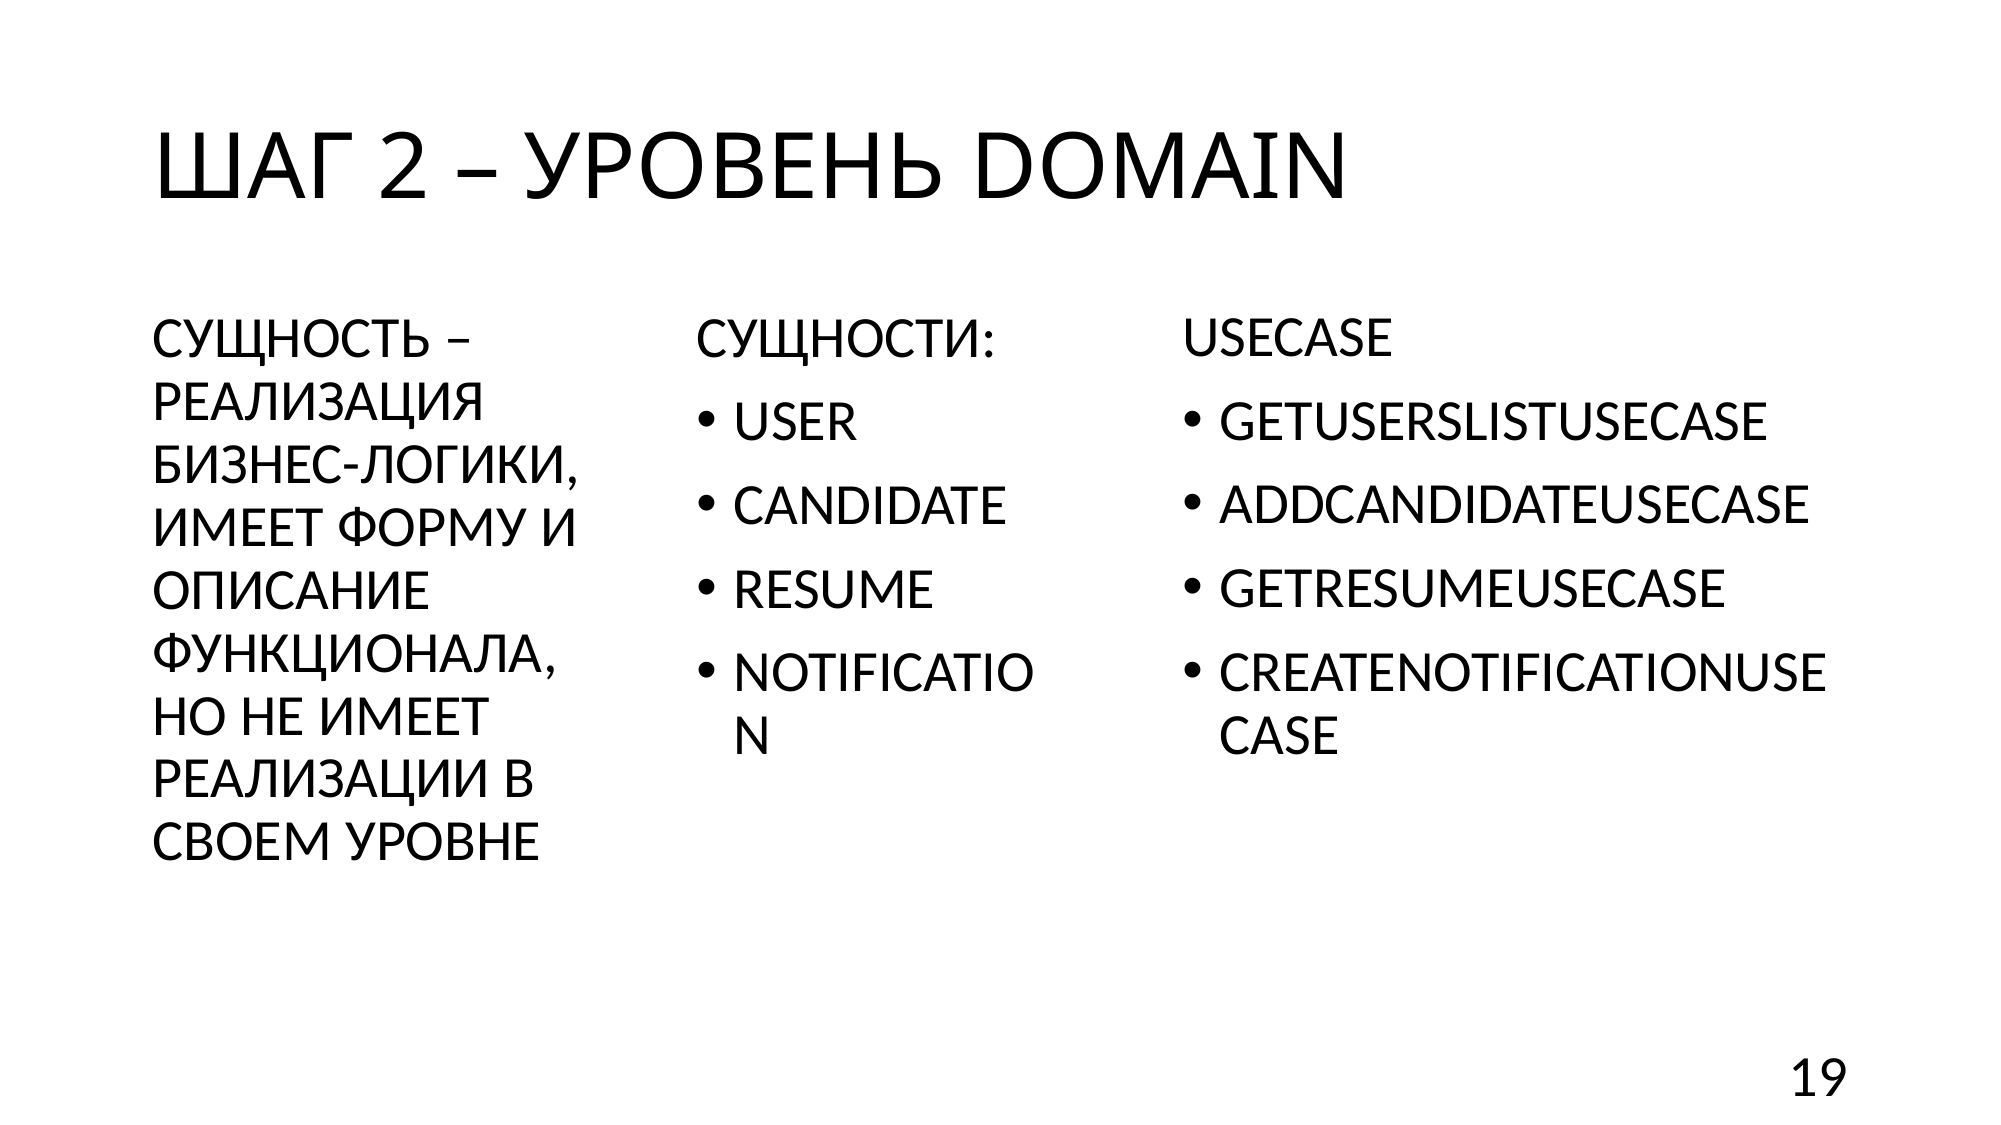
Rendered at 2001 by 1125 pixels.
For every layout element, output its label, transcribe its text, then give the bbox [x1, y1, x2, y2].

text_box Сущности: User Candidate Resume Notification [681, 299, 1066, 1014]
list Сущность – реализация бизнес-логики, имеет форму и описание функционала, но не имеет реализации в своем уровне [137, 299, 655, 1014]
text_box UseCase GetUsersListUseCase AddCandidateUseCase GetResumeUseCase CreateNotificationUseCase [1167, 298, 1863, 1013]
title Шаг 2 – уровень Domain [137, 59, 1863, 278]
slide_number 19 [1412, 1042, 1863, 1103]
